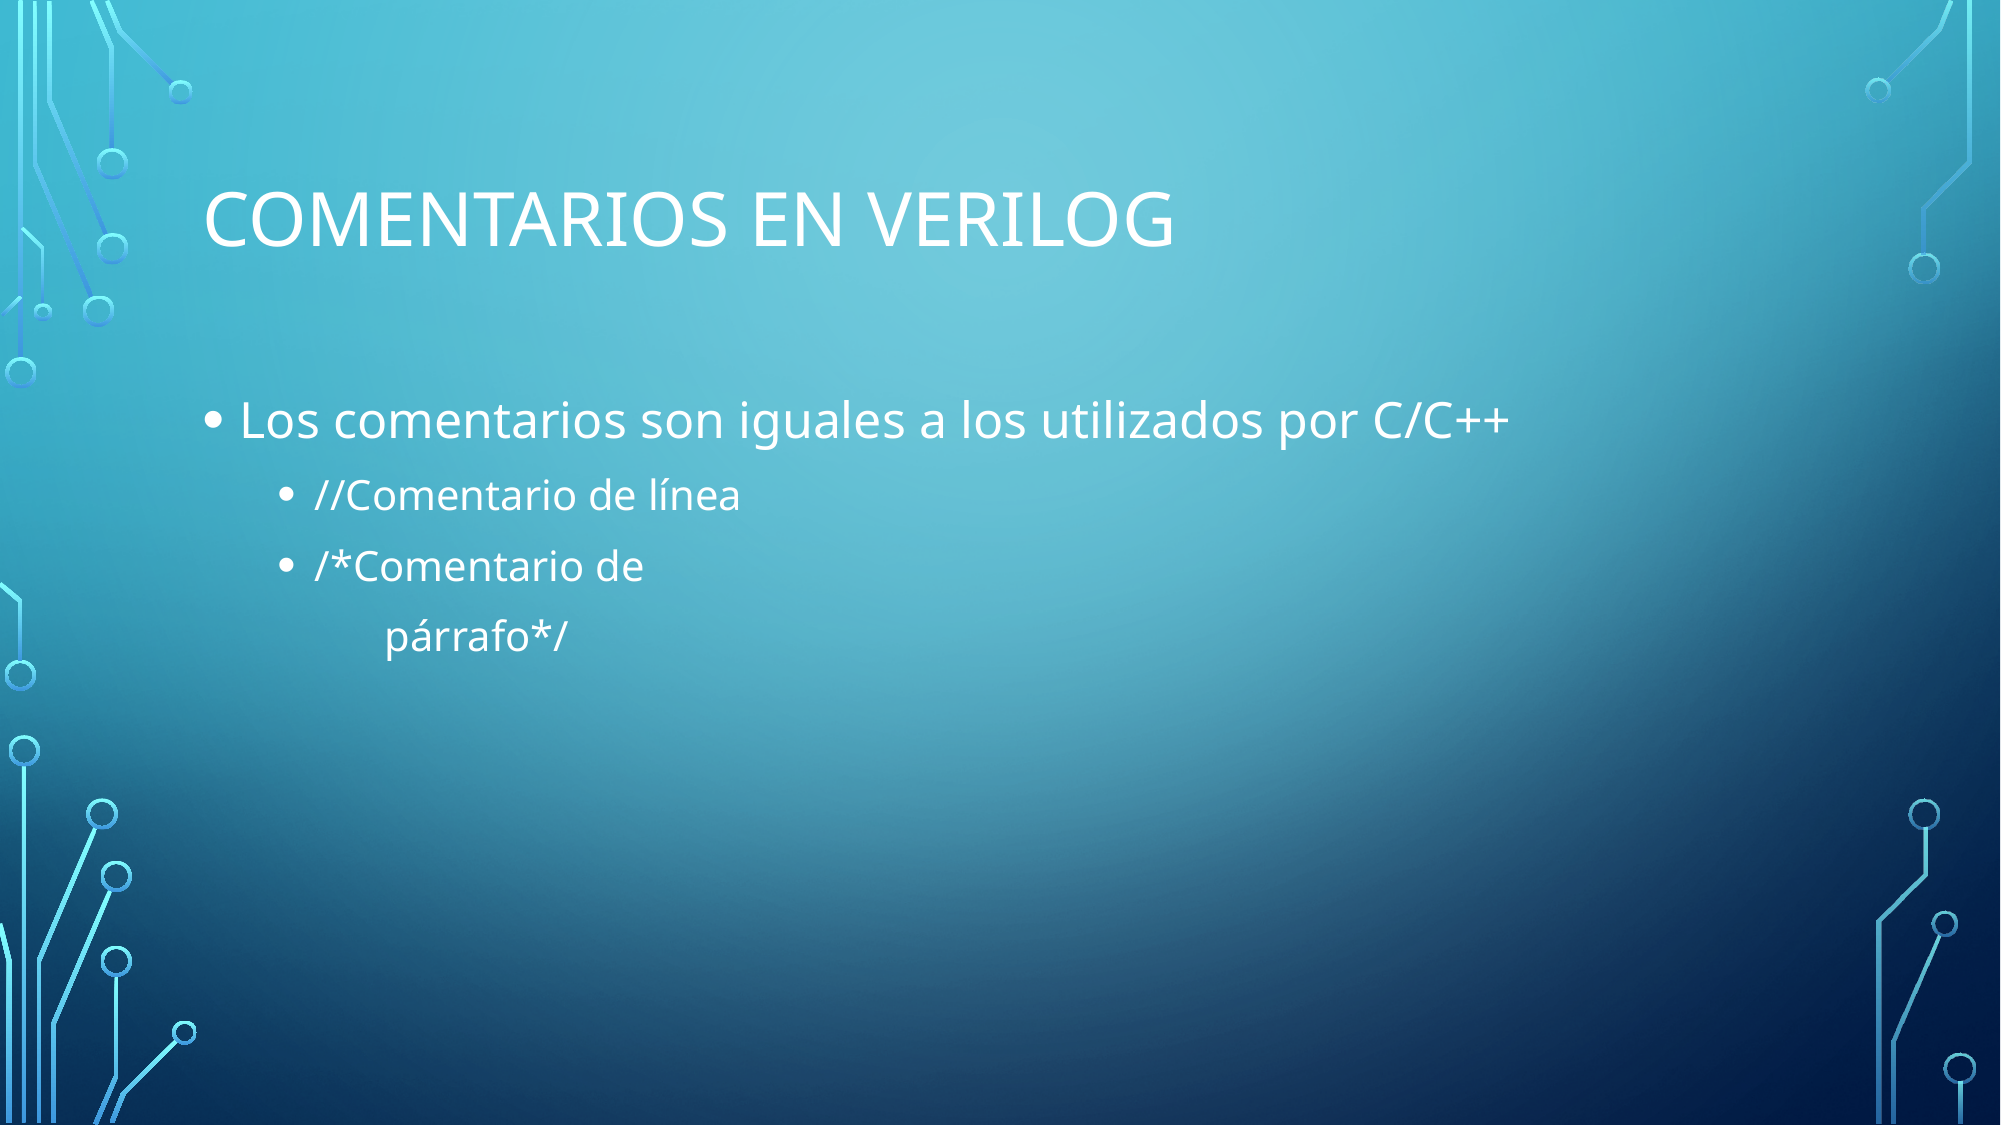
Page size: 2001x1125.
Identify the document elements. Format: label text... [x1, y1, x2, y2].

title Comentarios en verilog [187, 101, 1813, 344]
list Los comentarios son iguales a los utilizados por C/C++ //Comentario de línea /*Comentario de párrafo*/ [187, 369, 1813, 950]
